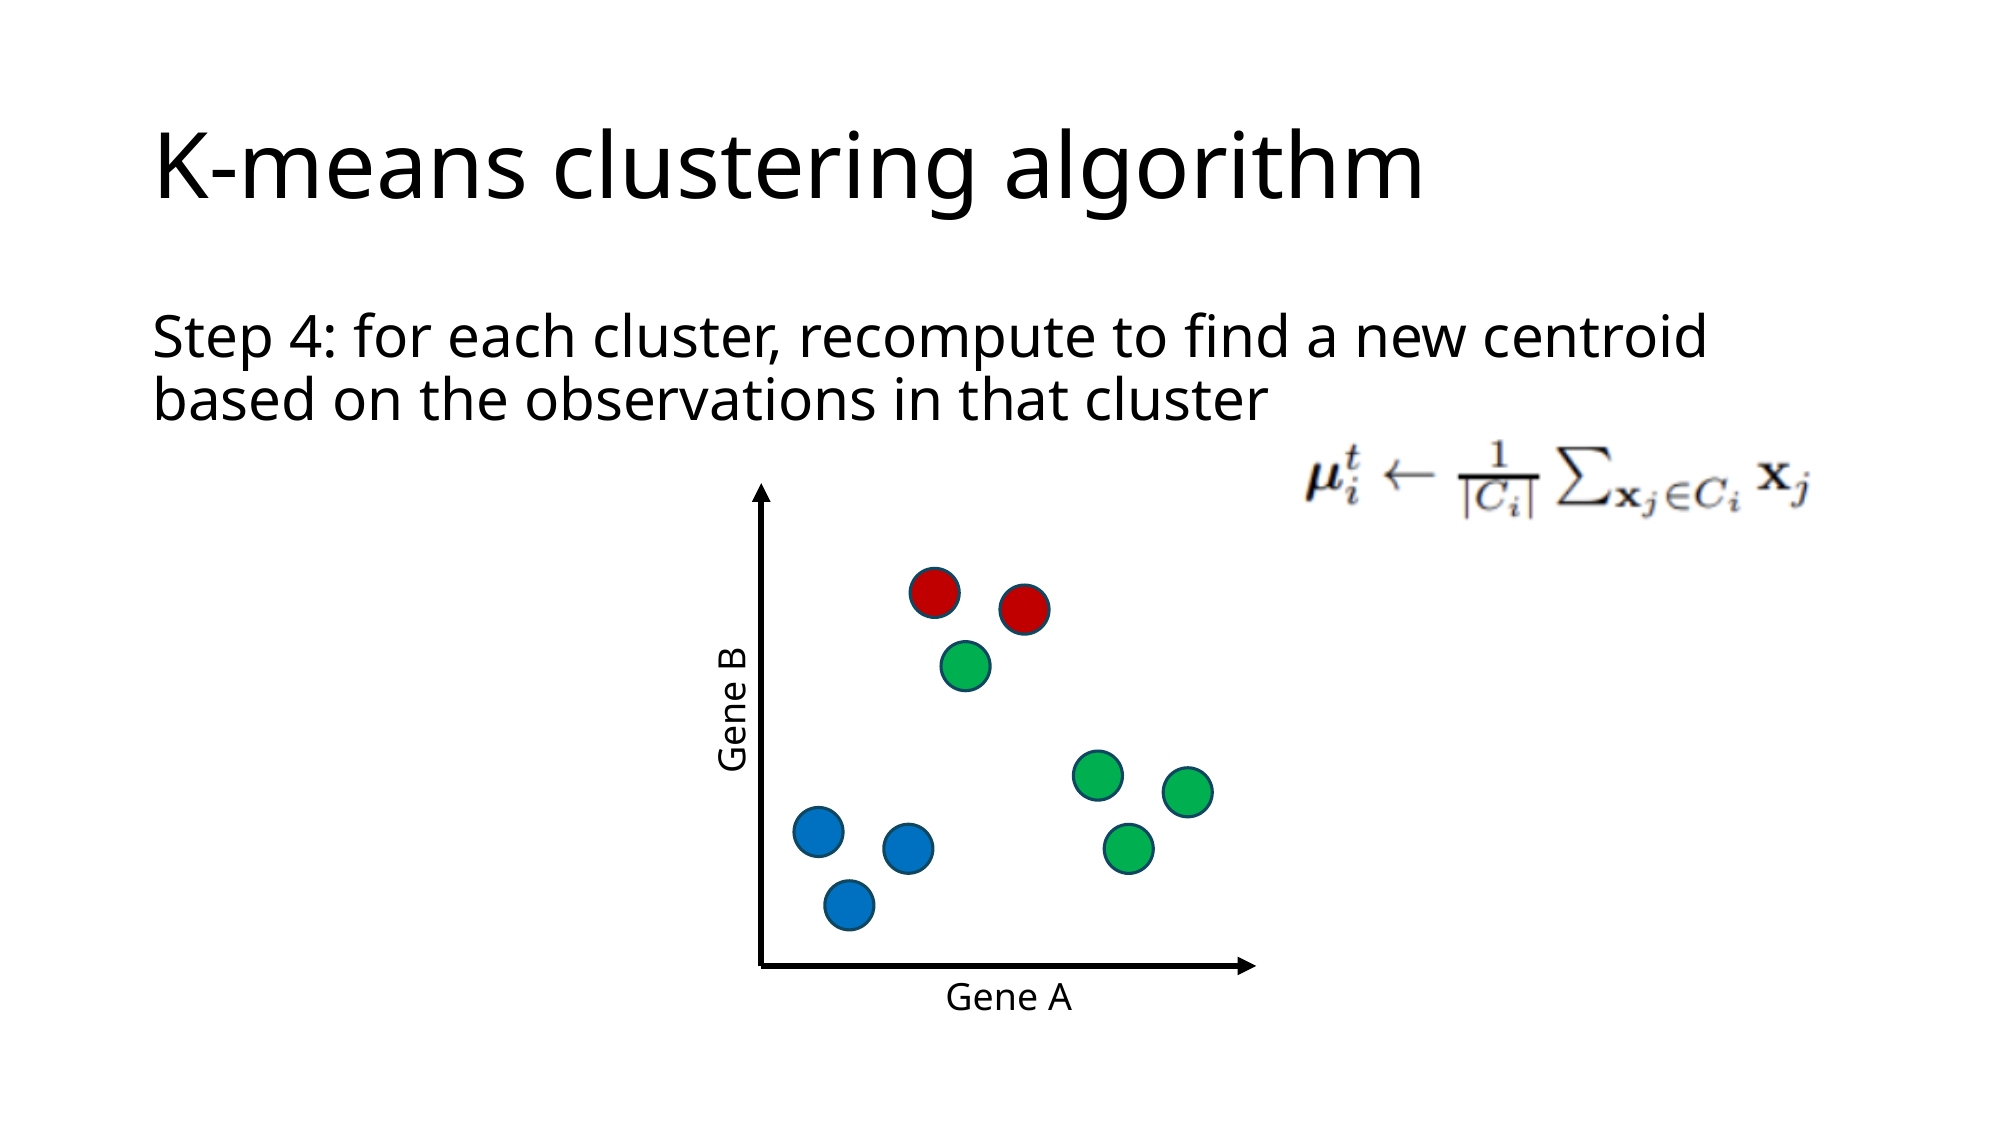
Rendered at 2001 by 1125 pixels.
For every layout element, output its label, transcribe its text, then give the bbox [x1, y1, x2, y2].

text_box [1161, 766, 1214, 819]
text_box [1102, 822, 1155, 875]
picture [1288, 438, 1831, 529]
text_box Gene B [700, 631, 758, 789]
text_box [998, 583, 1051, 636]
text_box [823, 879, 876, 932]
text_box [908, 566, 961, 619]
text_box [939, 640, 992, 693]
list Step 4: for each cluster, recompute to find a new centroid based on the observations in that cluster [137, 299, 1900, 1014]
text_box Gene A [930, 969, 1087, 1026]
text_box [1071, 749, 1125, 802]
text_box [882, 822, 935, 875]
title K-means clustering algorithm [137, 59, 1863, 278]
text_box [792, 805, 845, 859]
